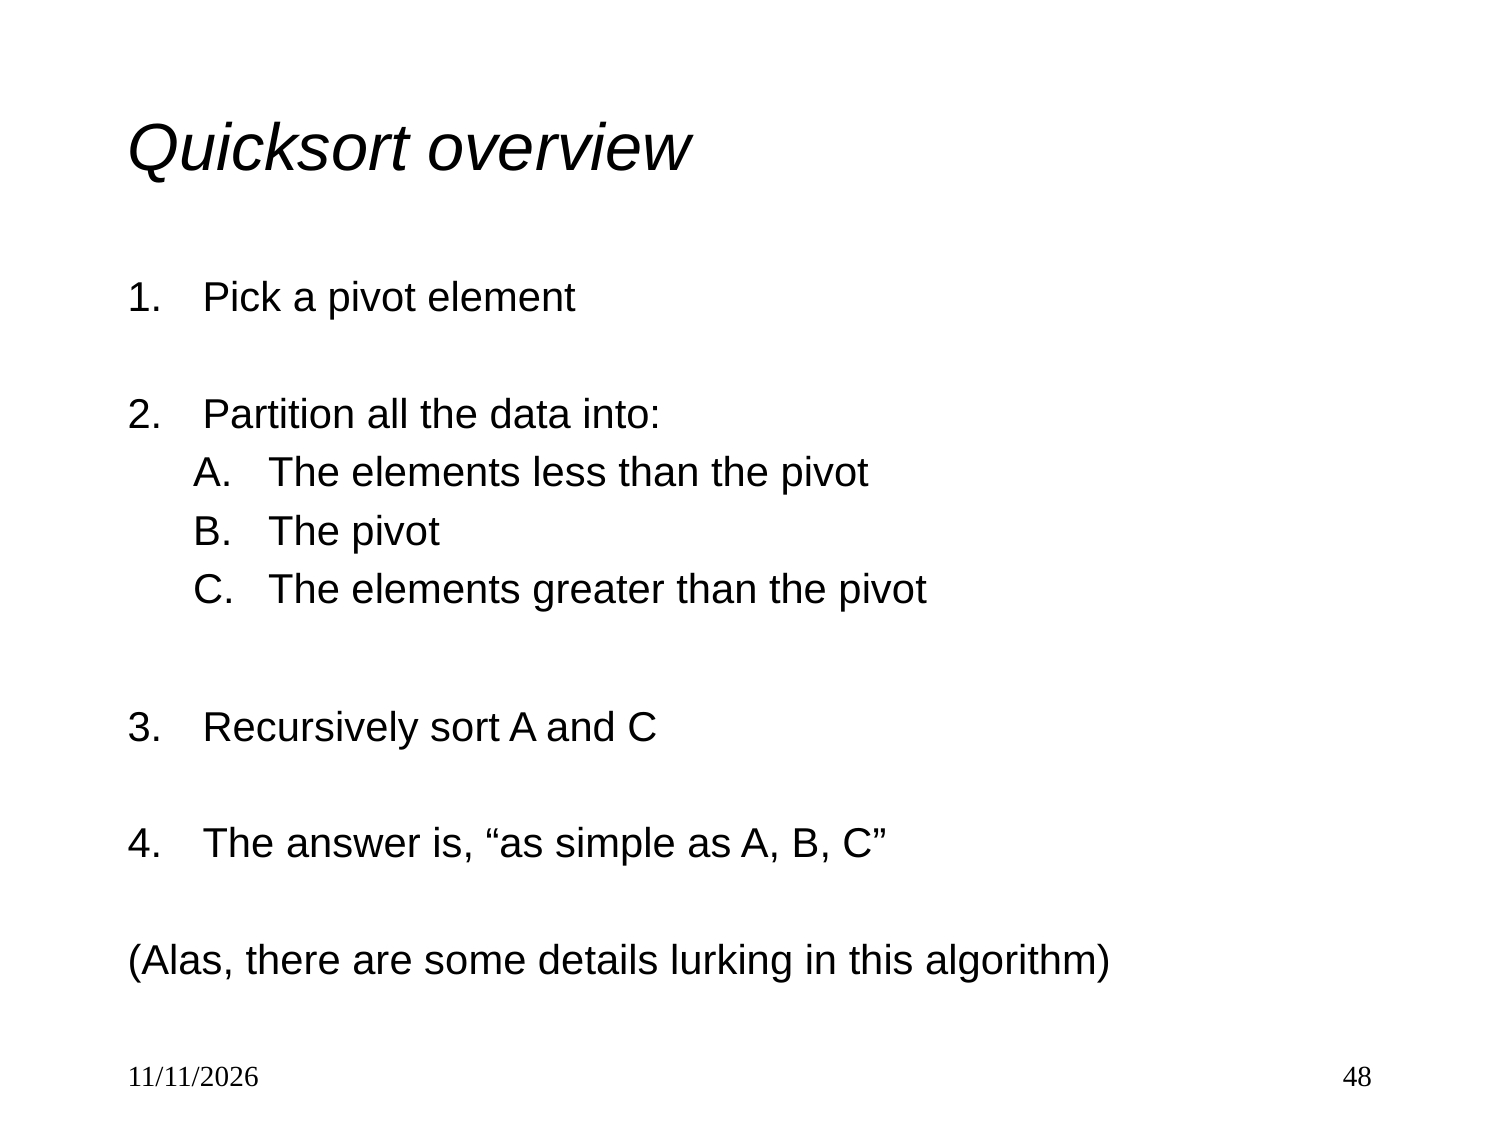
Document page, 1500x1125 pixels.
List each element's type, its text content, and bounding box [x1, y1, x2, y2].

slide_number 48 [1074, 1049, 1388, 1125]
list Pick a pivot element Partition all the data into: The elements less than the pivot The pivot The elements greater than the pivot Recursively sort A and C The answer is, “as simple as A, B, C” (Alas, there are some details lurking in this algorithm) [112, 262, 1388, 1001]
title Quicksort overview [112, 49, 1388, 238]
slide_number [112, 1049, 426, 1125]
